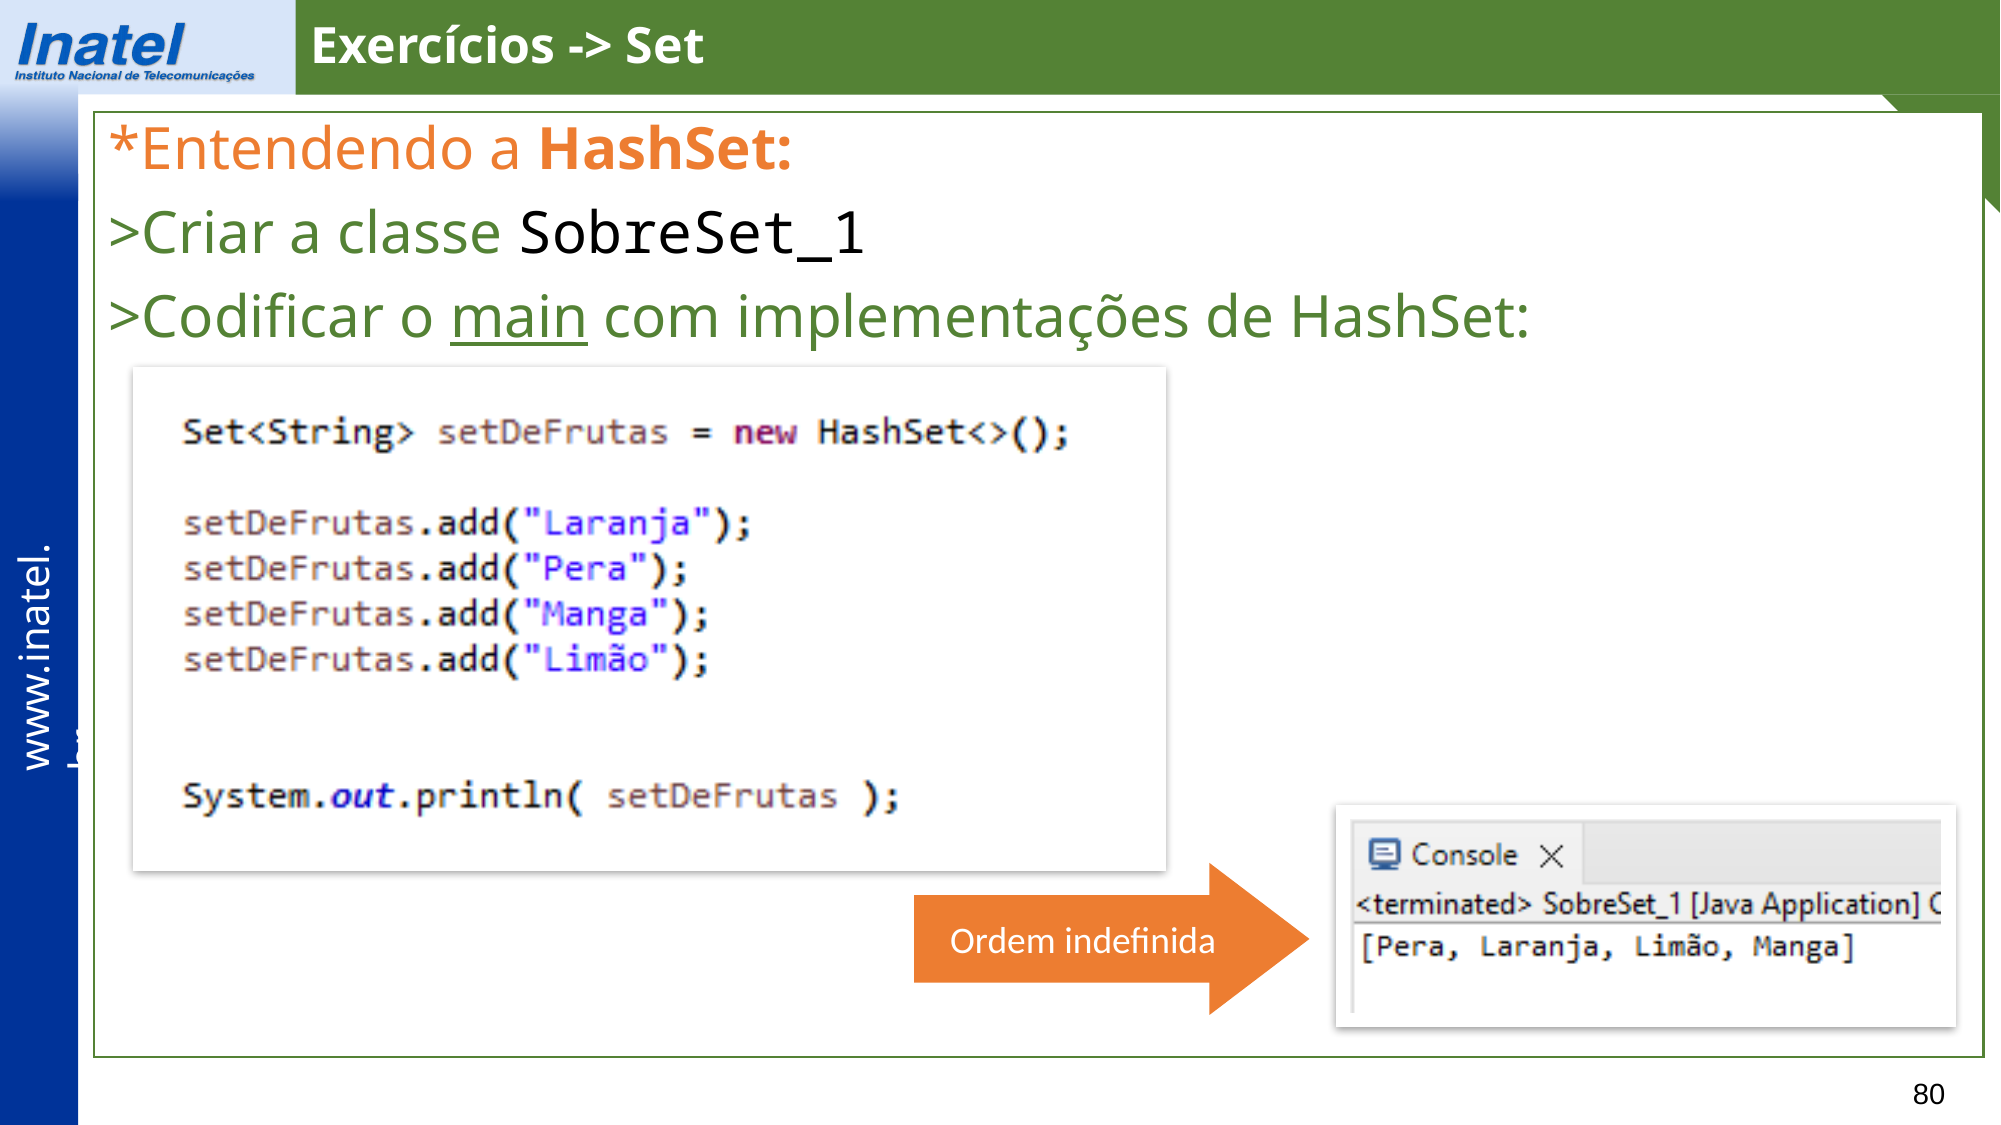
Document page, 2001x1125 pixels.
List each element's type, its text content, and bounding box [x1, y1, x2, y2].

text_box Ordem indefinida [914, 862, 1310, 1015]
text_box Exercícios -> Set [295, 0, 2000, 96]
text_box *Entendendo a HashSet: >Criar a classe SobreSet_1 >Codificar o main com implementações de HashSet: [93, 111, 1985, 1058]
picture [12, 20, 258, 85]
text_box [1879, 93, 2000, 215]
picture [147, 381, 1152, 857]
picture [1350, 819, 1941, 1013]
